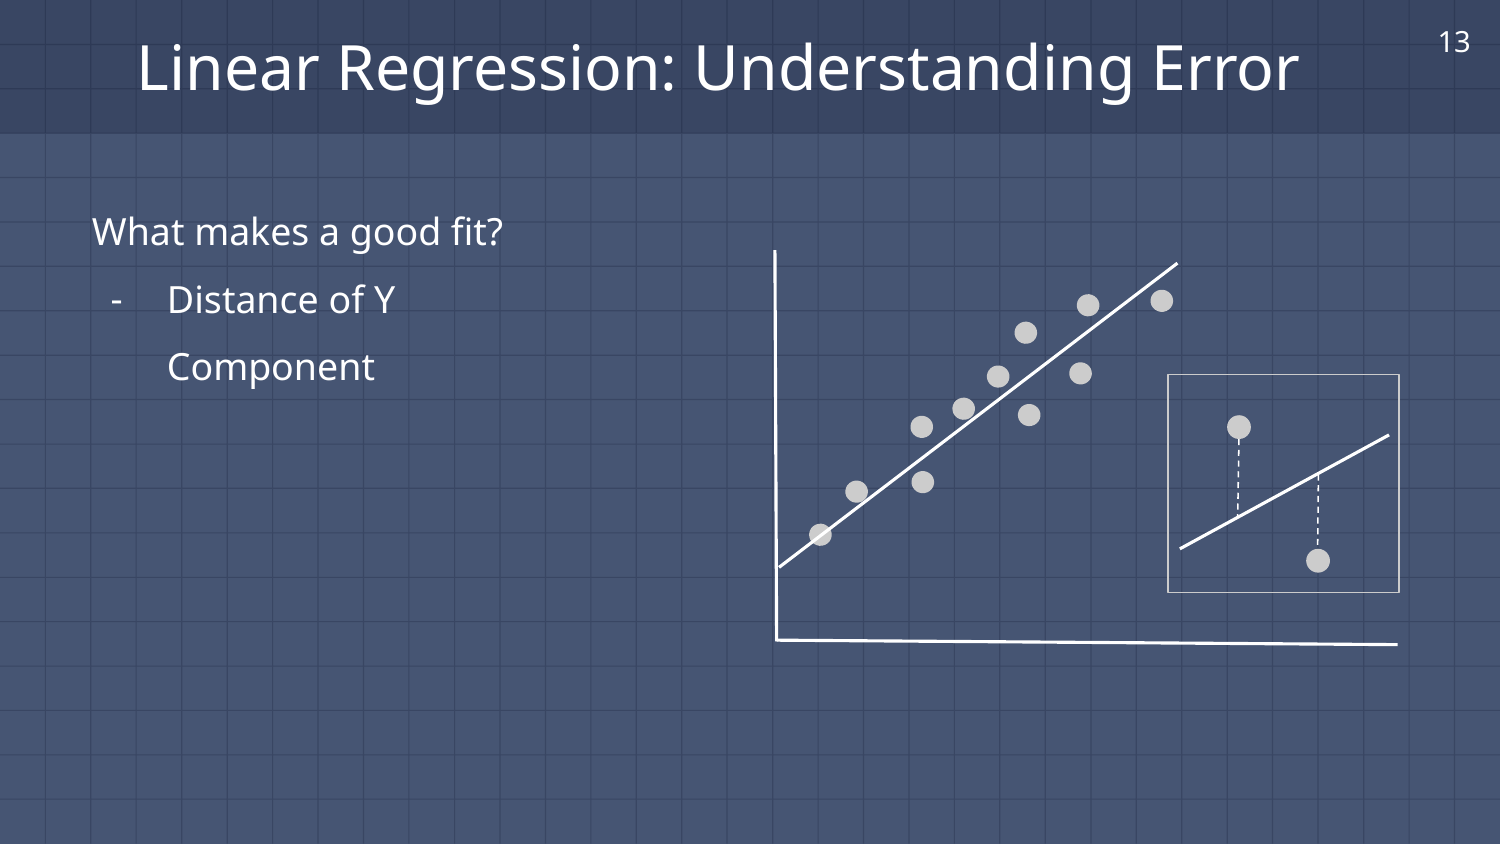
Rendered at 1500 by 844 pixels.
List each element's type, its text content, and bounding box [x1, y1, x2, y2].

text_box What makes a good fit? Distance of Y Component [76, 193, 592, 731]
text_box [1179, 434, 1390, 550]
title Linear Regression: Understanding Error [121, 0, 1383, 118]
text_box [776, 639, 1398, 645]
text_box [1167, 374, 1399, 593]
text_box [1168, 291, 1174, 311]
text_box [1306, 558, 1330, 573]
slide_number ‹#› [1408, 0, 1500, 88]
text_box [794, 244, 1163, 586]
text_box [1227, 415, 1251, 433]
